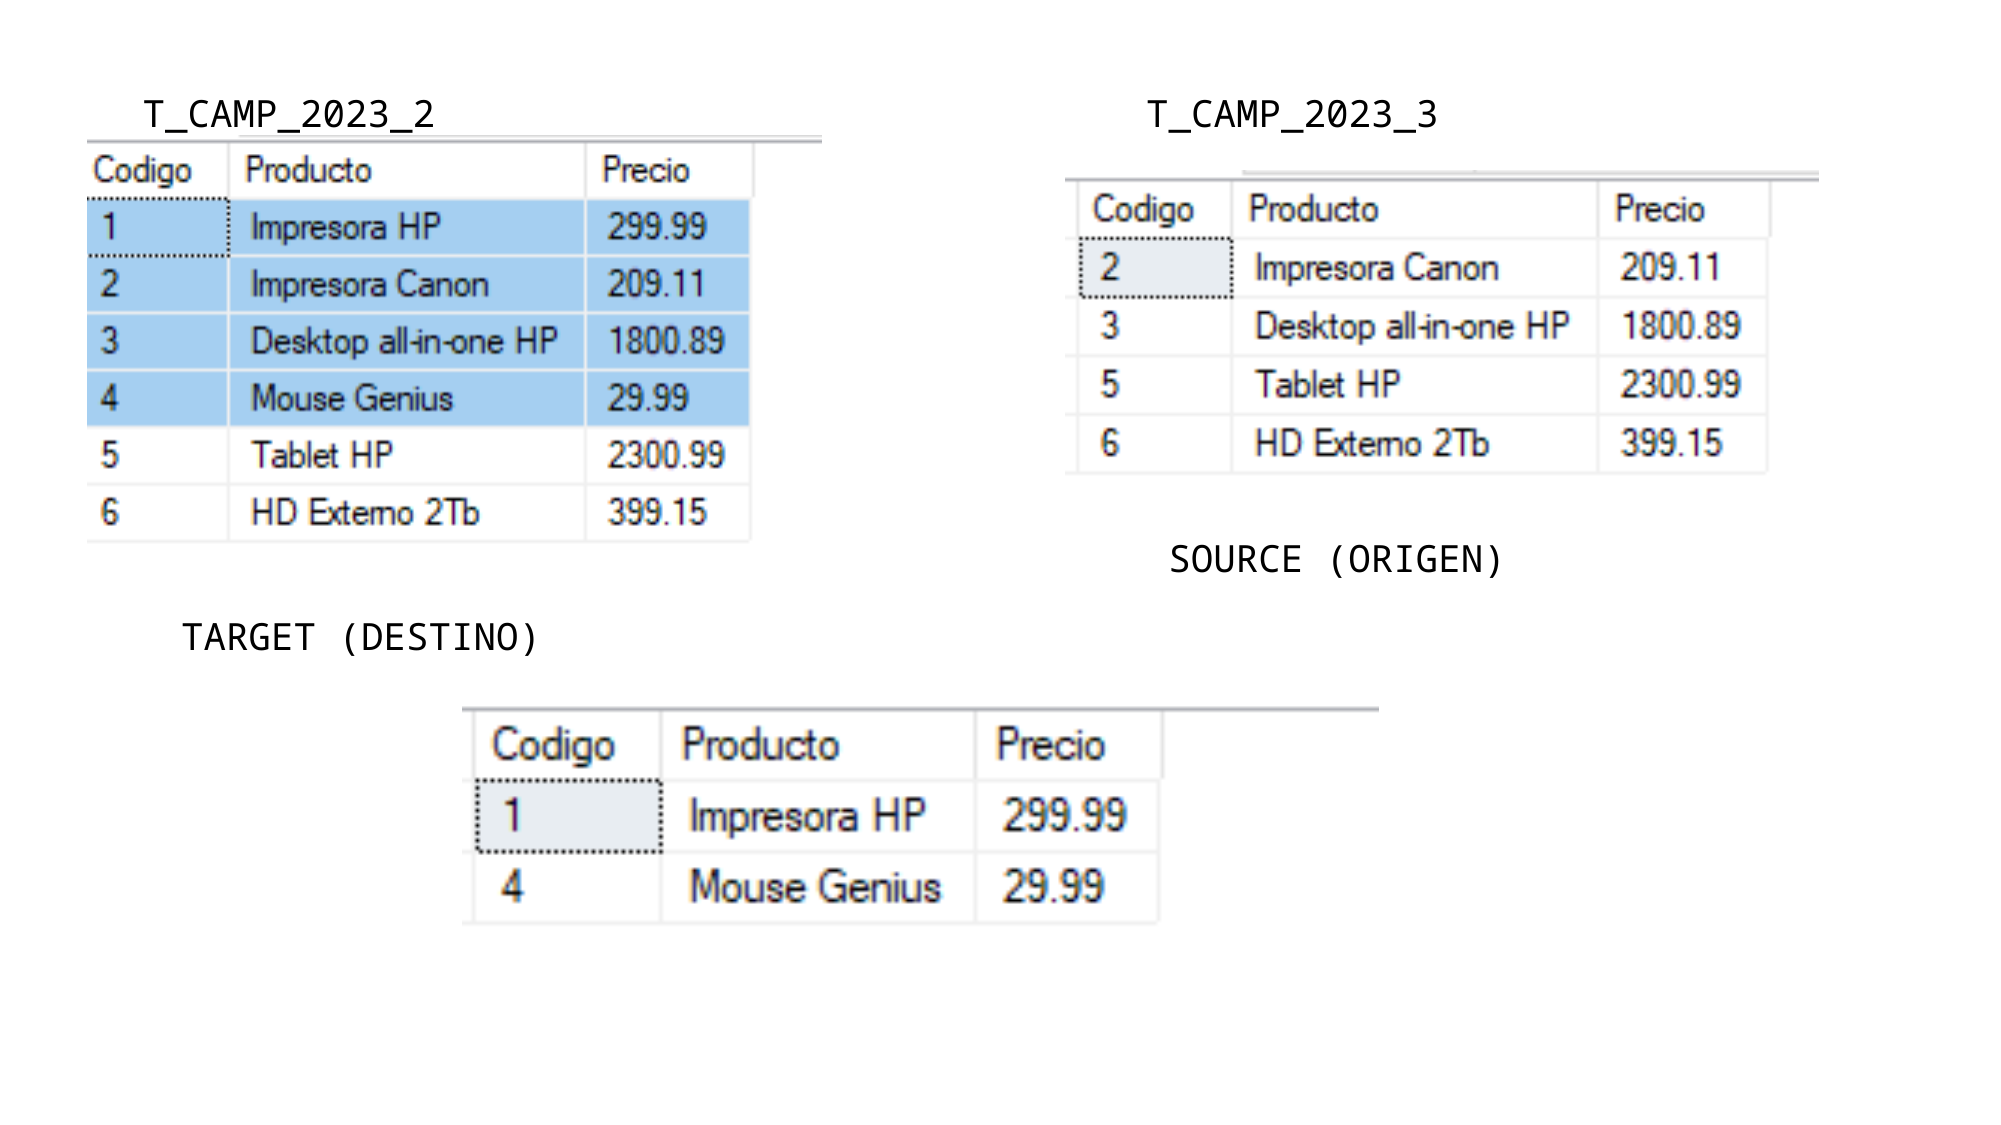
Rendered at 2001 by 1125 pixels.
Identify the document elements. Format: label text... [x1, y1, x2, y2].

picture [87, 135, 822, 583]
picture [462, 705, 1379, 990]
text_box T_CAMP_2023_3 [1131, 82, 1709, 143]
text_box T_CAMP_2023_2 [127, 82, 705, 135]
picture [1065, 170, 1819, 488]
text_box TARGET (DESTINO) [166, 605, 744, 666]
text_box SOURCE (ORIGEN) [1153, 527, 1731, 588]
